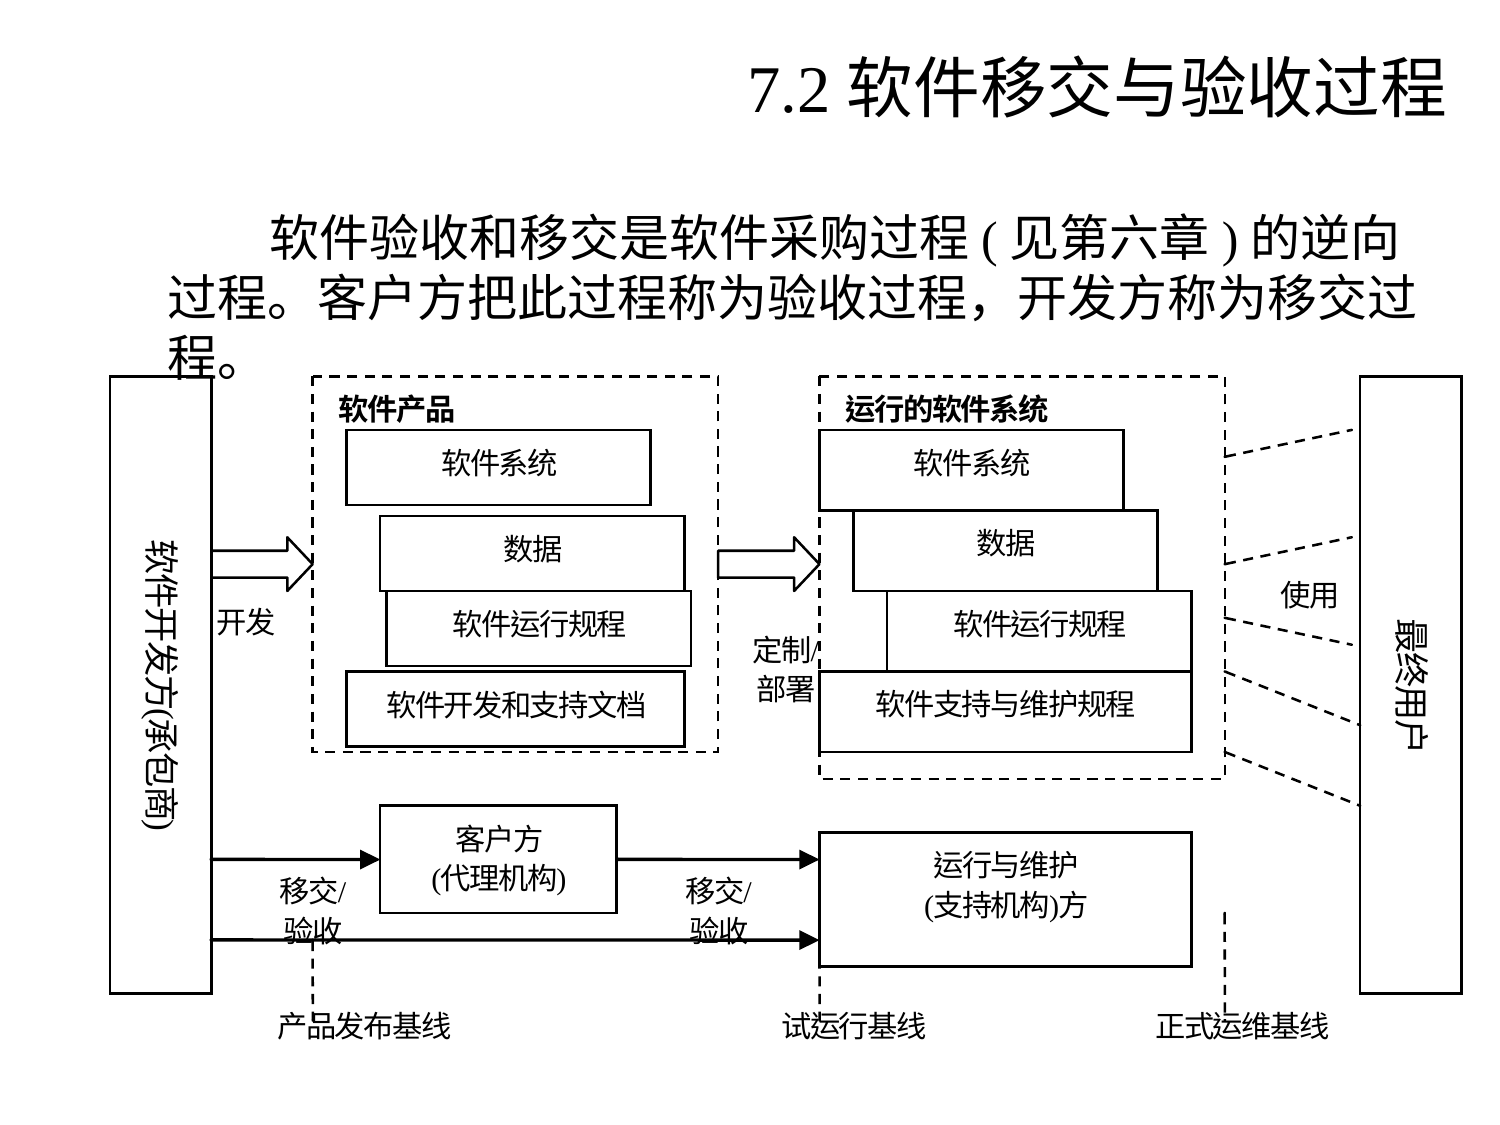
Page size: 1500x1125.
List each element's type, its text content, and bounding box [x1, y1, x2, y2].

picture [36, 348, 1467, 1102]
title 7.2软件移交与验收过程 [187, 24, 1463, 147]
text_box 软件验收和移交是软件采购过程(见第六章)的逆向过程。客户方把此过程称为验收过程，开发方称为移交过程。 [152, 199, 1454, 346]
